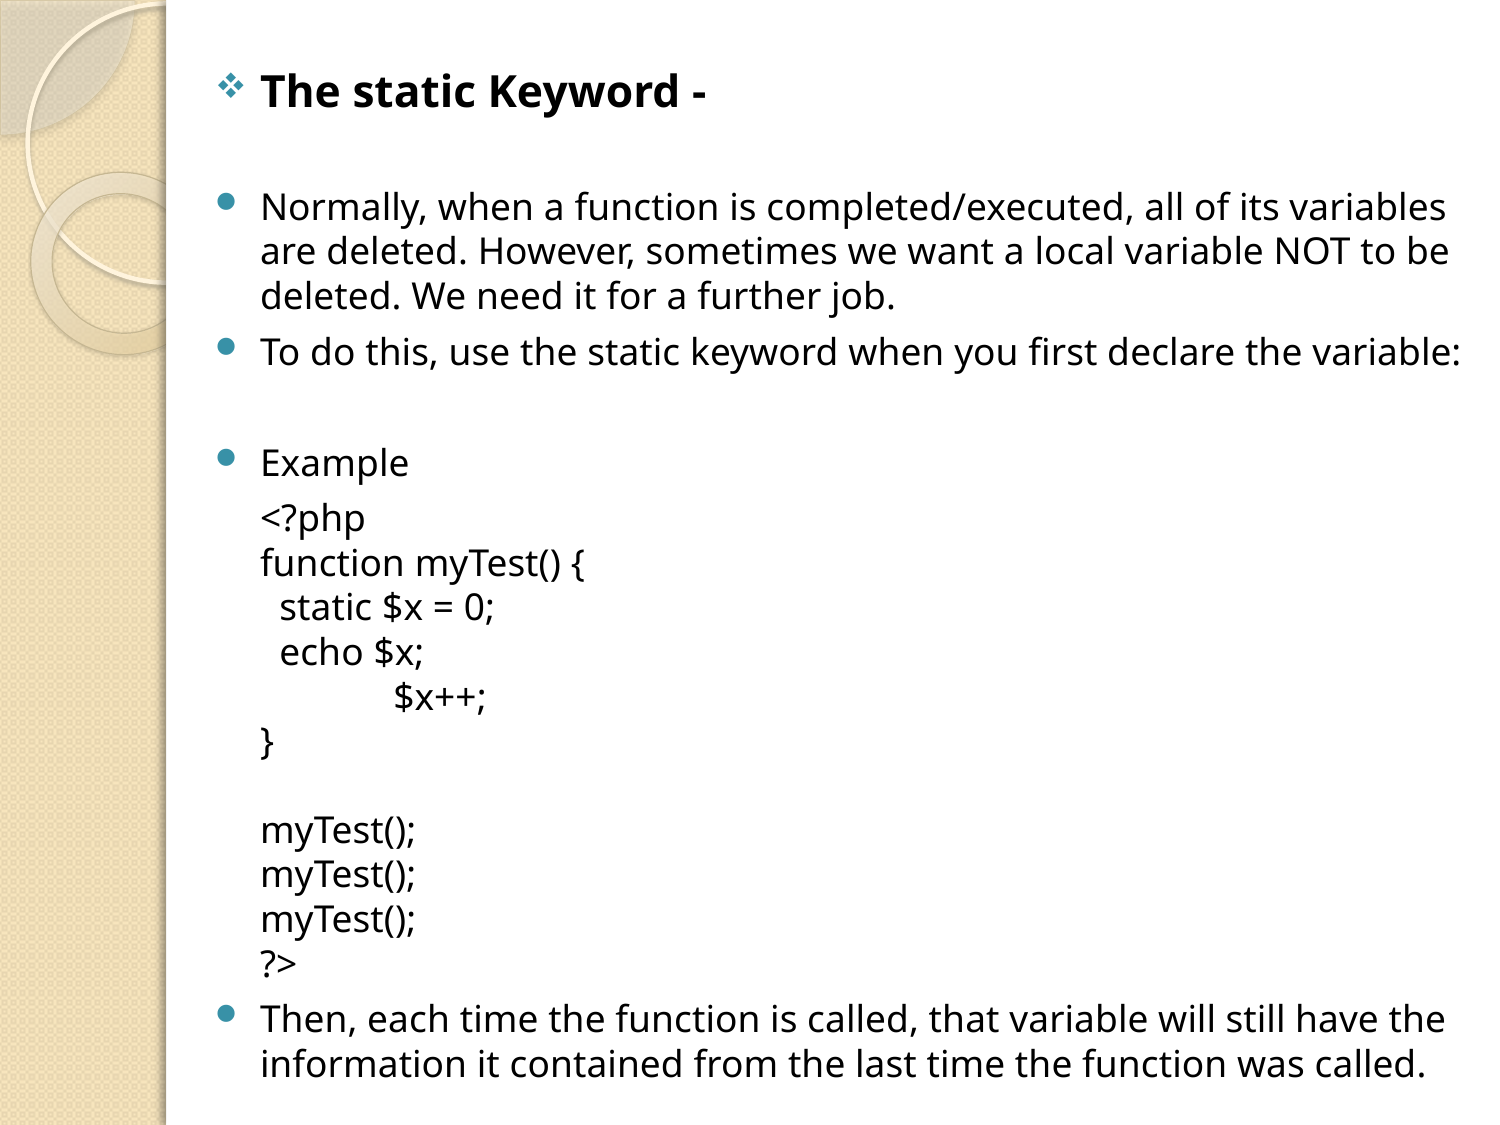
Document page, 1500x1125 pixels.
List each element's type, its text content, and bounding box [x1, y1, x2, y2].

list The static Keyword - Normally, when a function is completed/executed, all of its variables are deleted. However, sometimes we want a local variable NOT to be deleted. We need it for a further job. To do this, use the static keyword when you first declare the variable: Example <?php function myTest() { static $x = 0; echo $x; $x++; } myTest(); myTest(); myTest(); ?> Then, each time the function is called, that variable will still have the information it contained from the last time the function was called. [187, 0, 1500, 1100]
